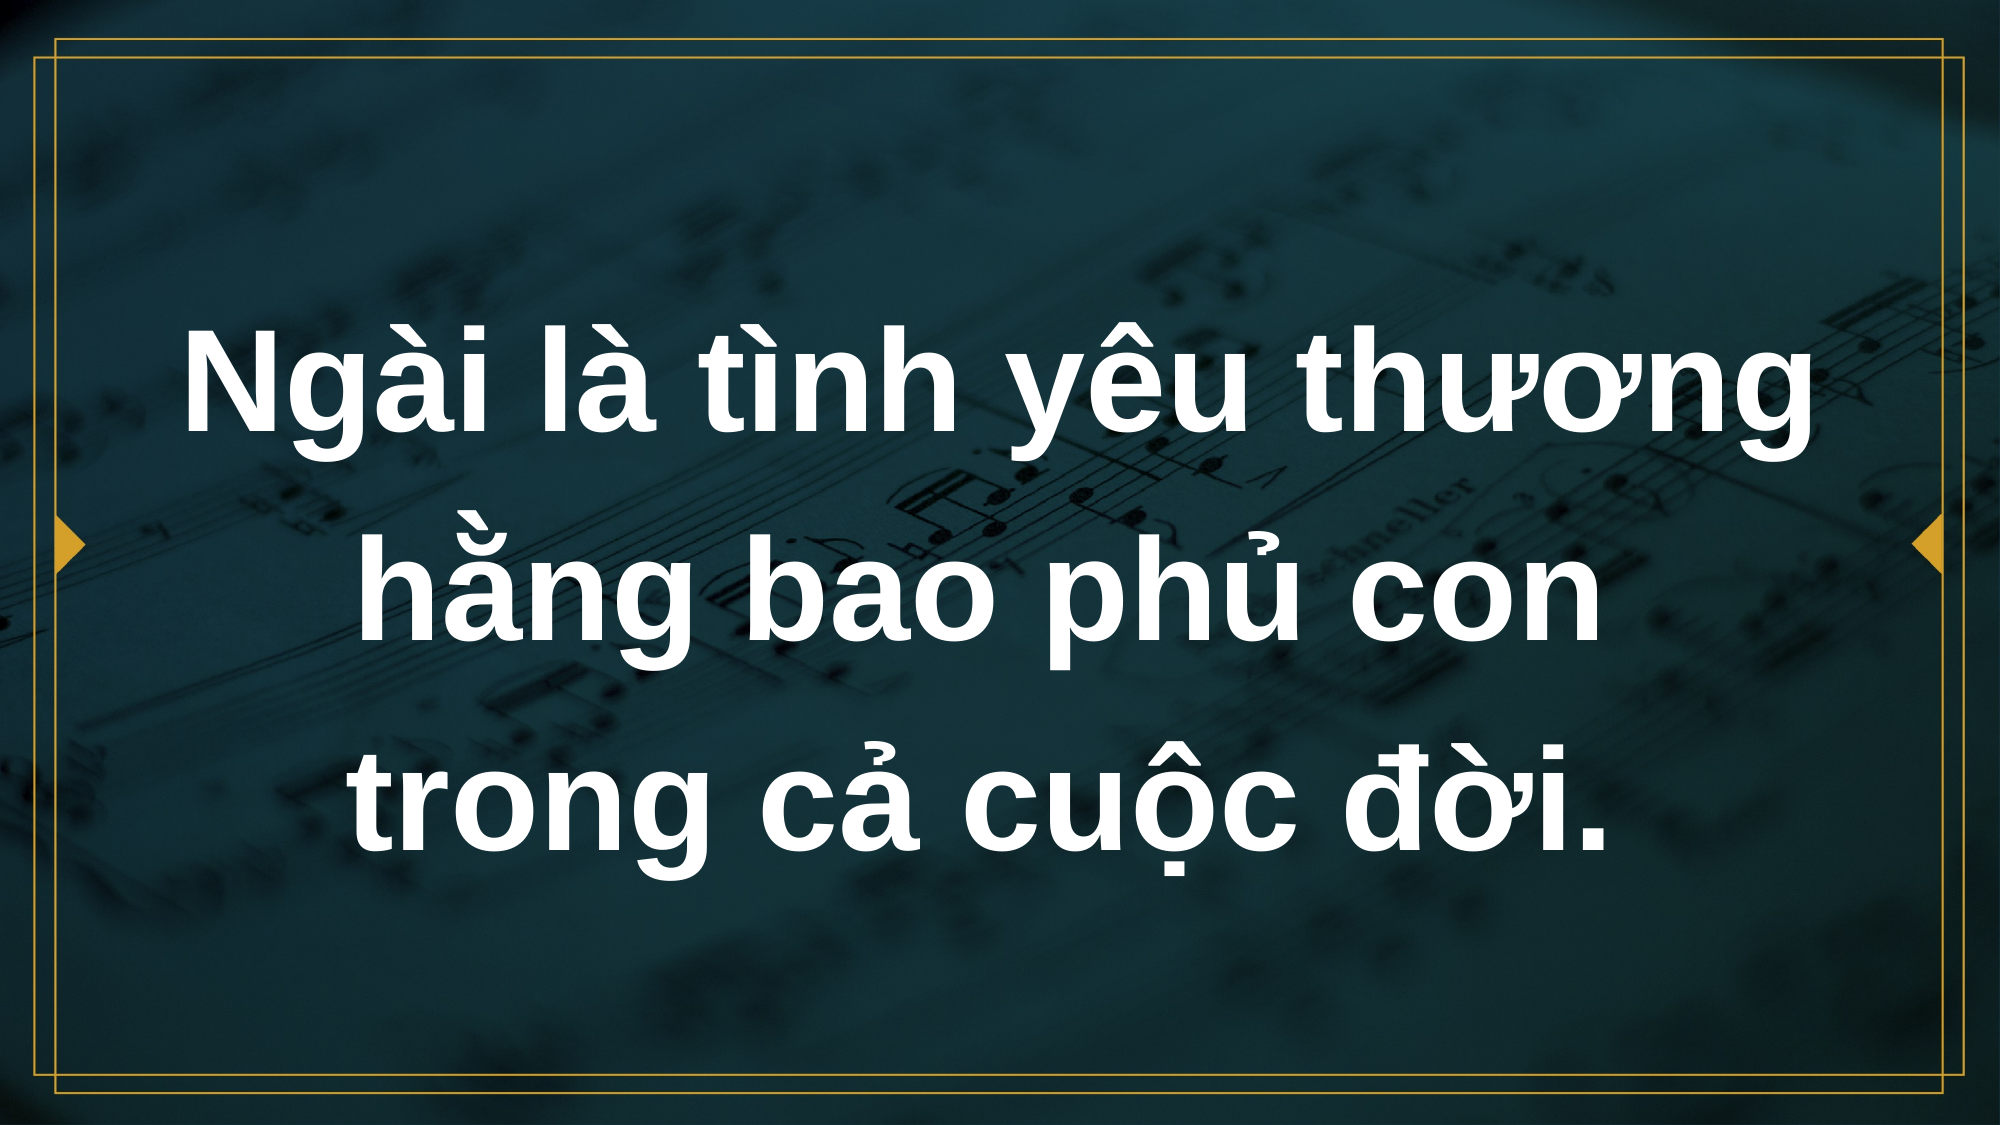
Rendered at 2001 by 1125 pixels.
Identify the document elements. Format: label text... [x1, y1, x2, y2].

picture [0, 0, 2000, 1125]
title Ngài là tình yêu thương hằng bao phủ con trong cả cuộc đời. [55, 53, 1945, 1077]
